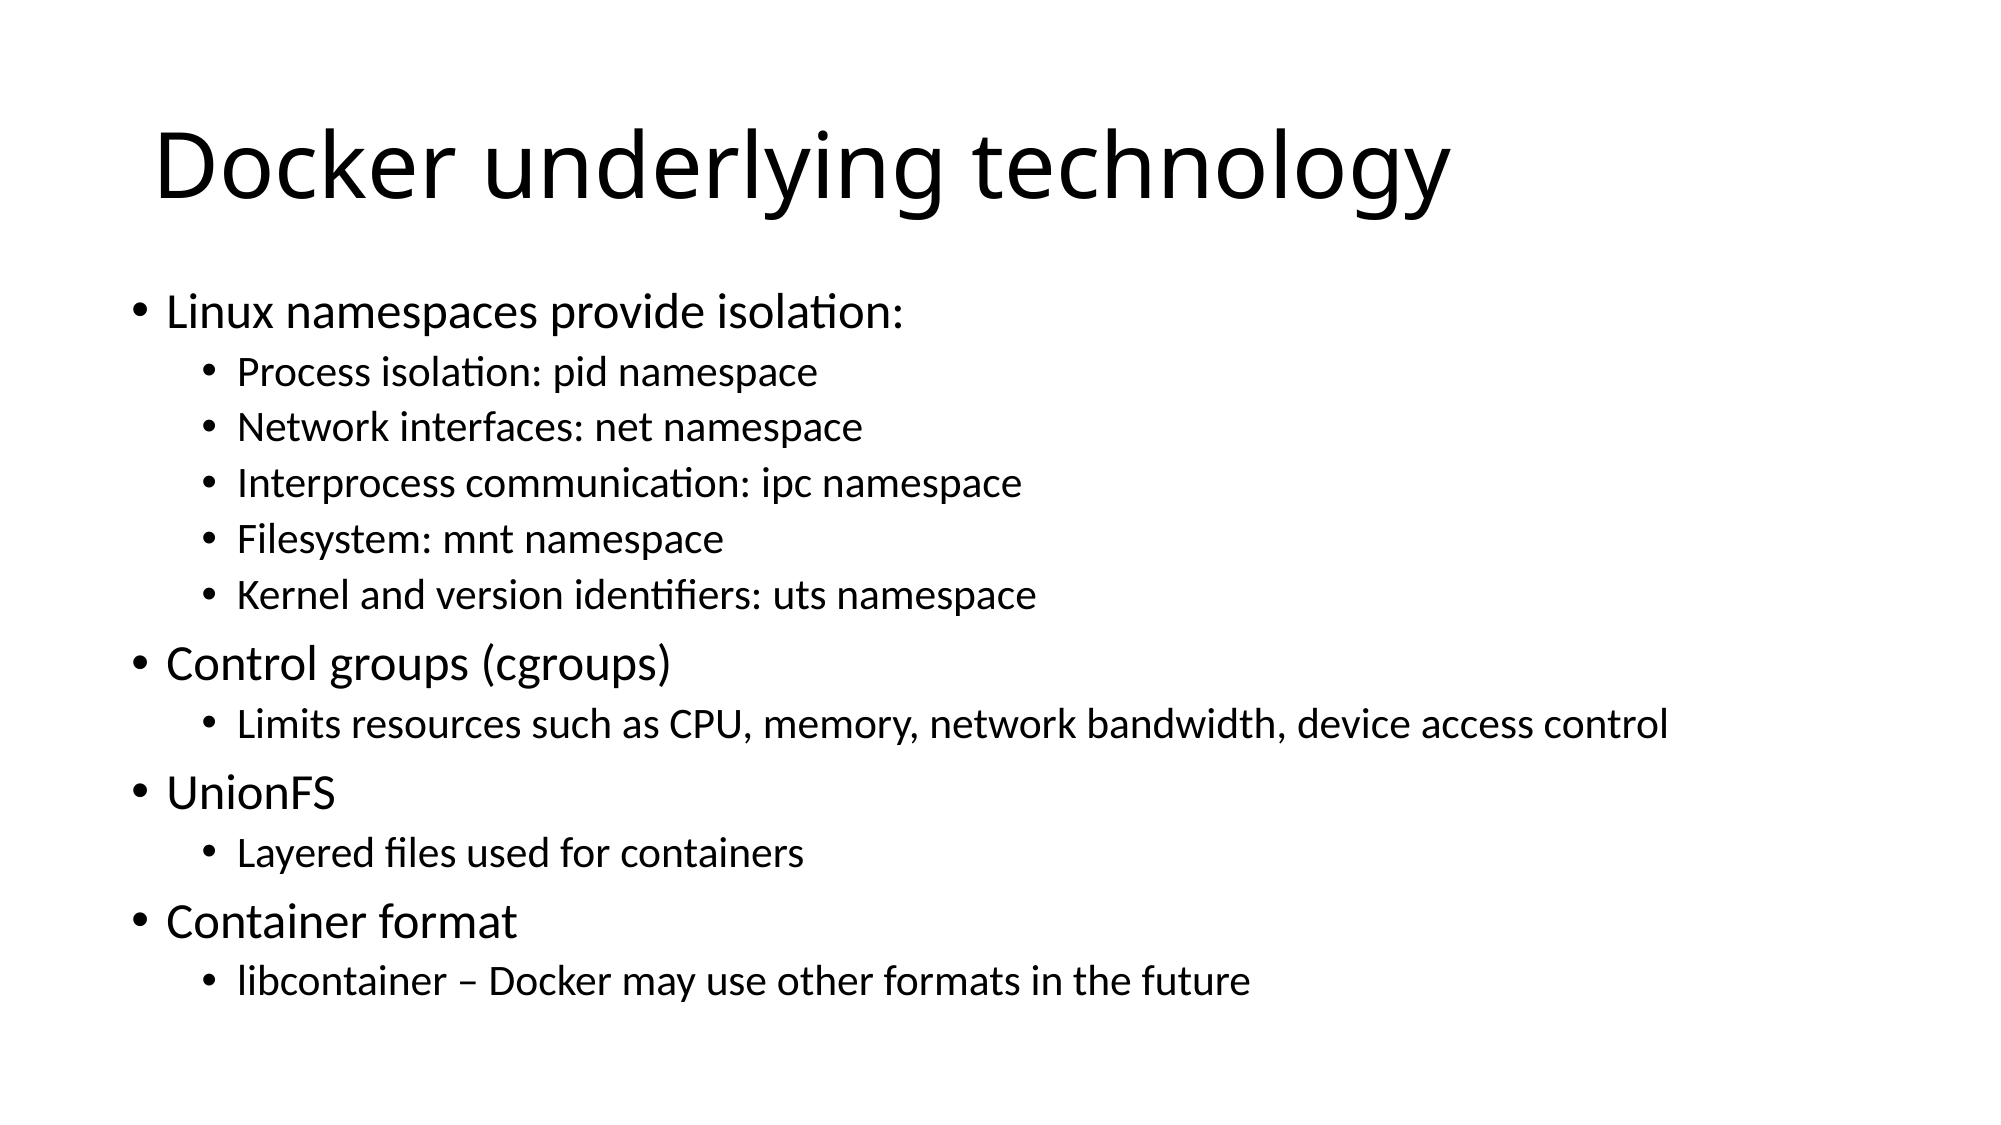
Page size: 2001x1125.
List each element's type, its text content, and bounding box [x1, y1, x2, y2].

list Linux namespaces provide isolation: Process isolation: pid namespace Network interfaces: net namespace Interprocess communication: ipc namespace Filesystem: mnt namespace Kernel and version identifiers: uts namespace Control groups (cgroups) Limits resources such as CPU, memory, network bandwidth, device access control UnionFS Layered files used for containers Container format libcontainer – Docker may use other formats in the future [116, 277, 1863, 1021]
title Docker underlying technology [137, 59, 1863, 277]
